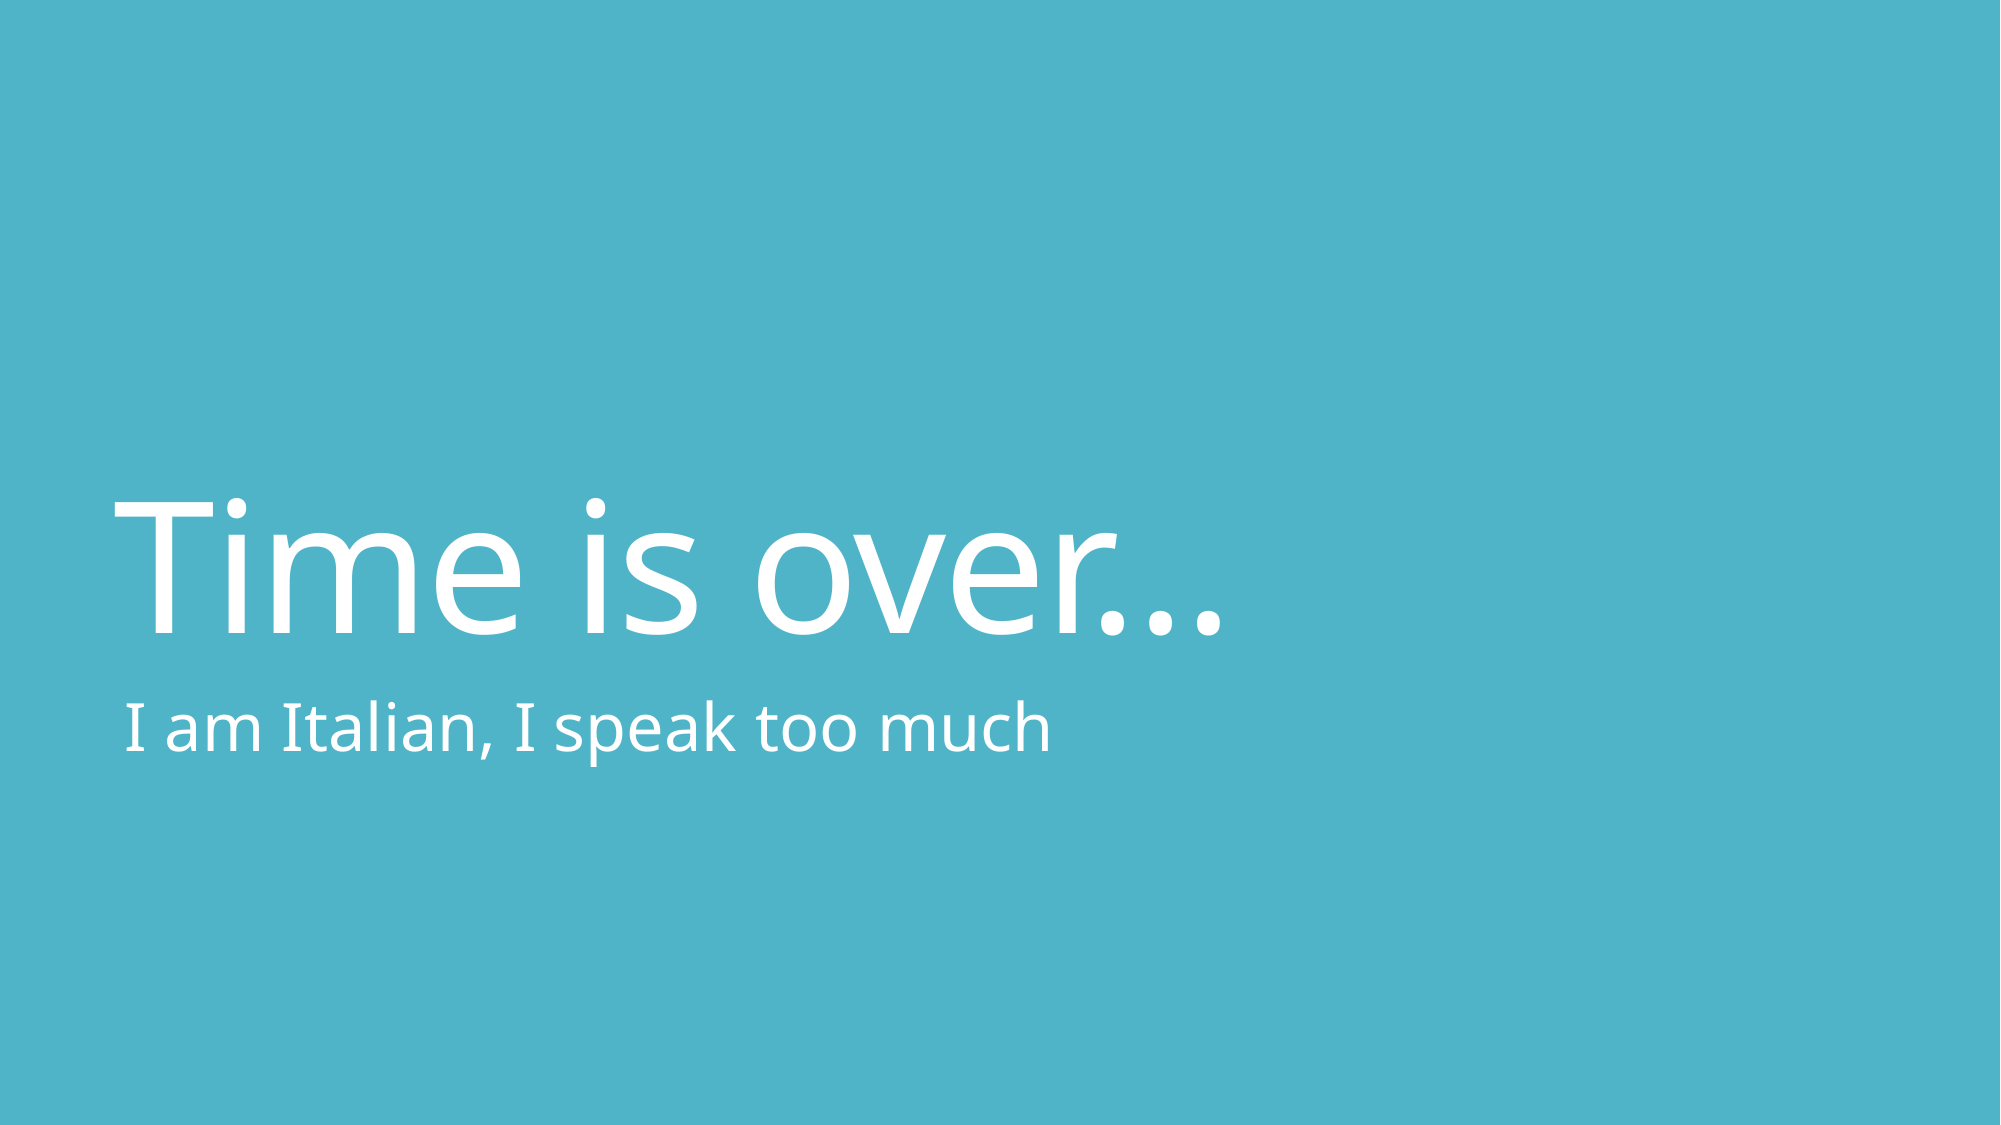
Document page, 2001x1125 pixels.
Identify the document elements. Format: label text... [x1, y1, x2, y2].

subtitle I am Italian, I speak too much [109, 690, 1624, 961]
title Time is over… [98, 126, 1868, 677]
